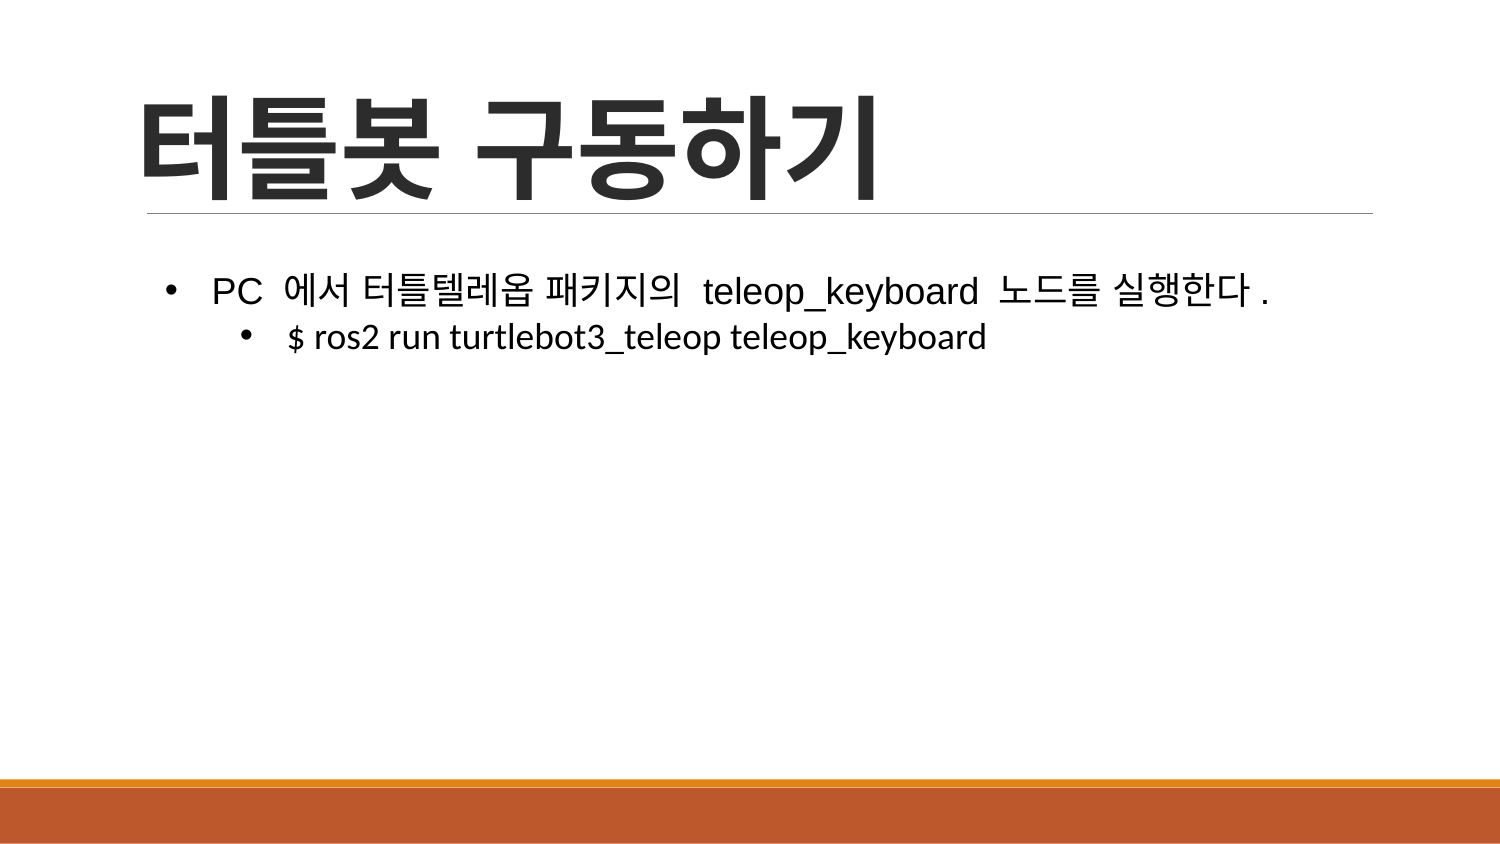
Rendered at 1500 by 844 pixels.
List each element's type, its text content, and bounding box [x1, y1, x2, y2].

title 터틀봇 구동하기 [135, 35, 1373, 214]
text_box PC 에서 터틀텔레옵 패키지의 teleop_keyboard 노드를 실행한다. $ ros2 run turtlebot3_teleop teleop_keyboard [150, 259, 1373, 410]
